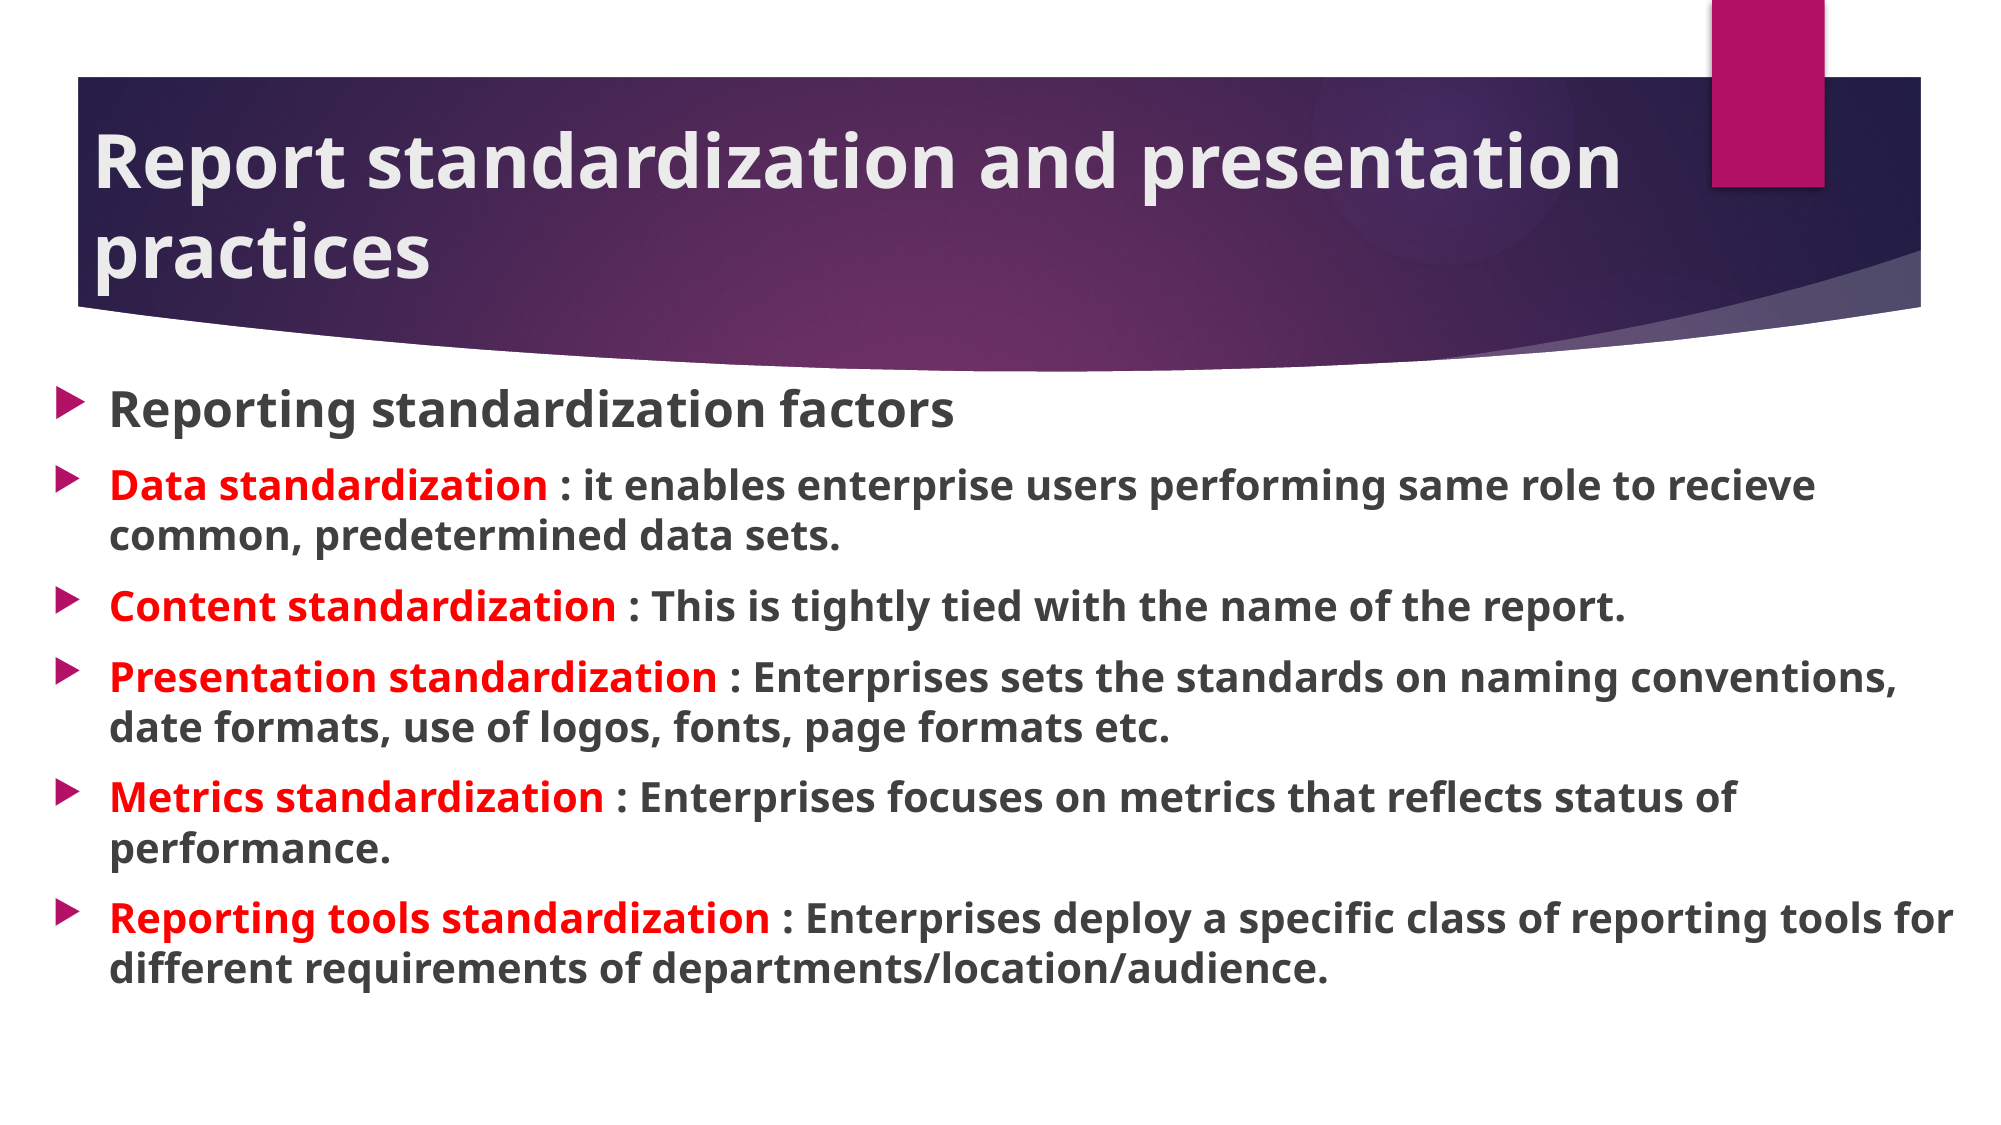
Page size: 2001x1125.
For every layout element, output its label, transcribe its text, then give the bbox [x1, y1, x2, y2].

title Report standardization and presentation practices [77, 145, 1939, 262]
list Reporting standardization factors Data standardization : it enables enterprise users performing same role to recieve common, predetermined data sets. Content standardization : This is tightly tied with the name of the report. Presentation standardization : Enterprises sets the standards on naming conventions, date formats, use of logos, fonts, page formats etc. Metrics standardization : Enterprises focuses on metrics that reflects status of performance. Reporting tools standardization : Enterprises deploy a specific class of reporting tools for different requirements of departments/location/audience. [37, 370, 1976, 1090]
